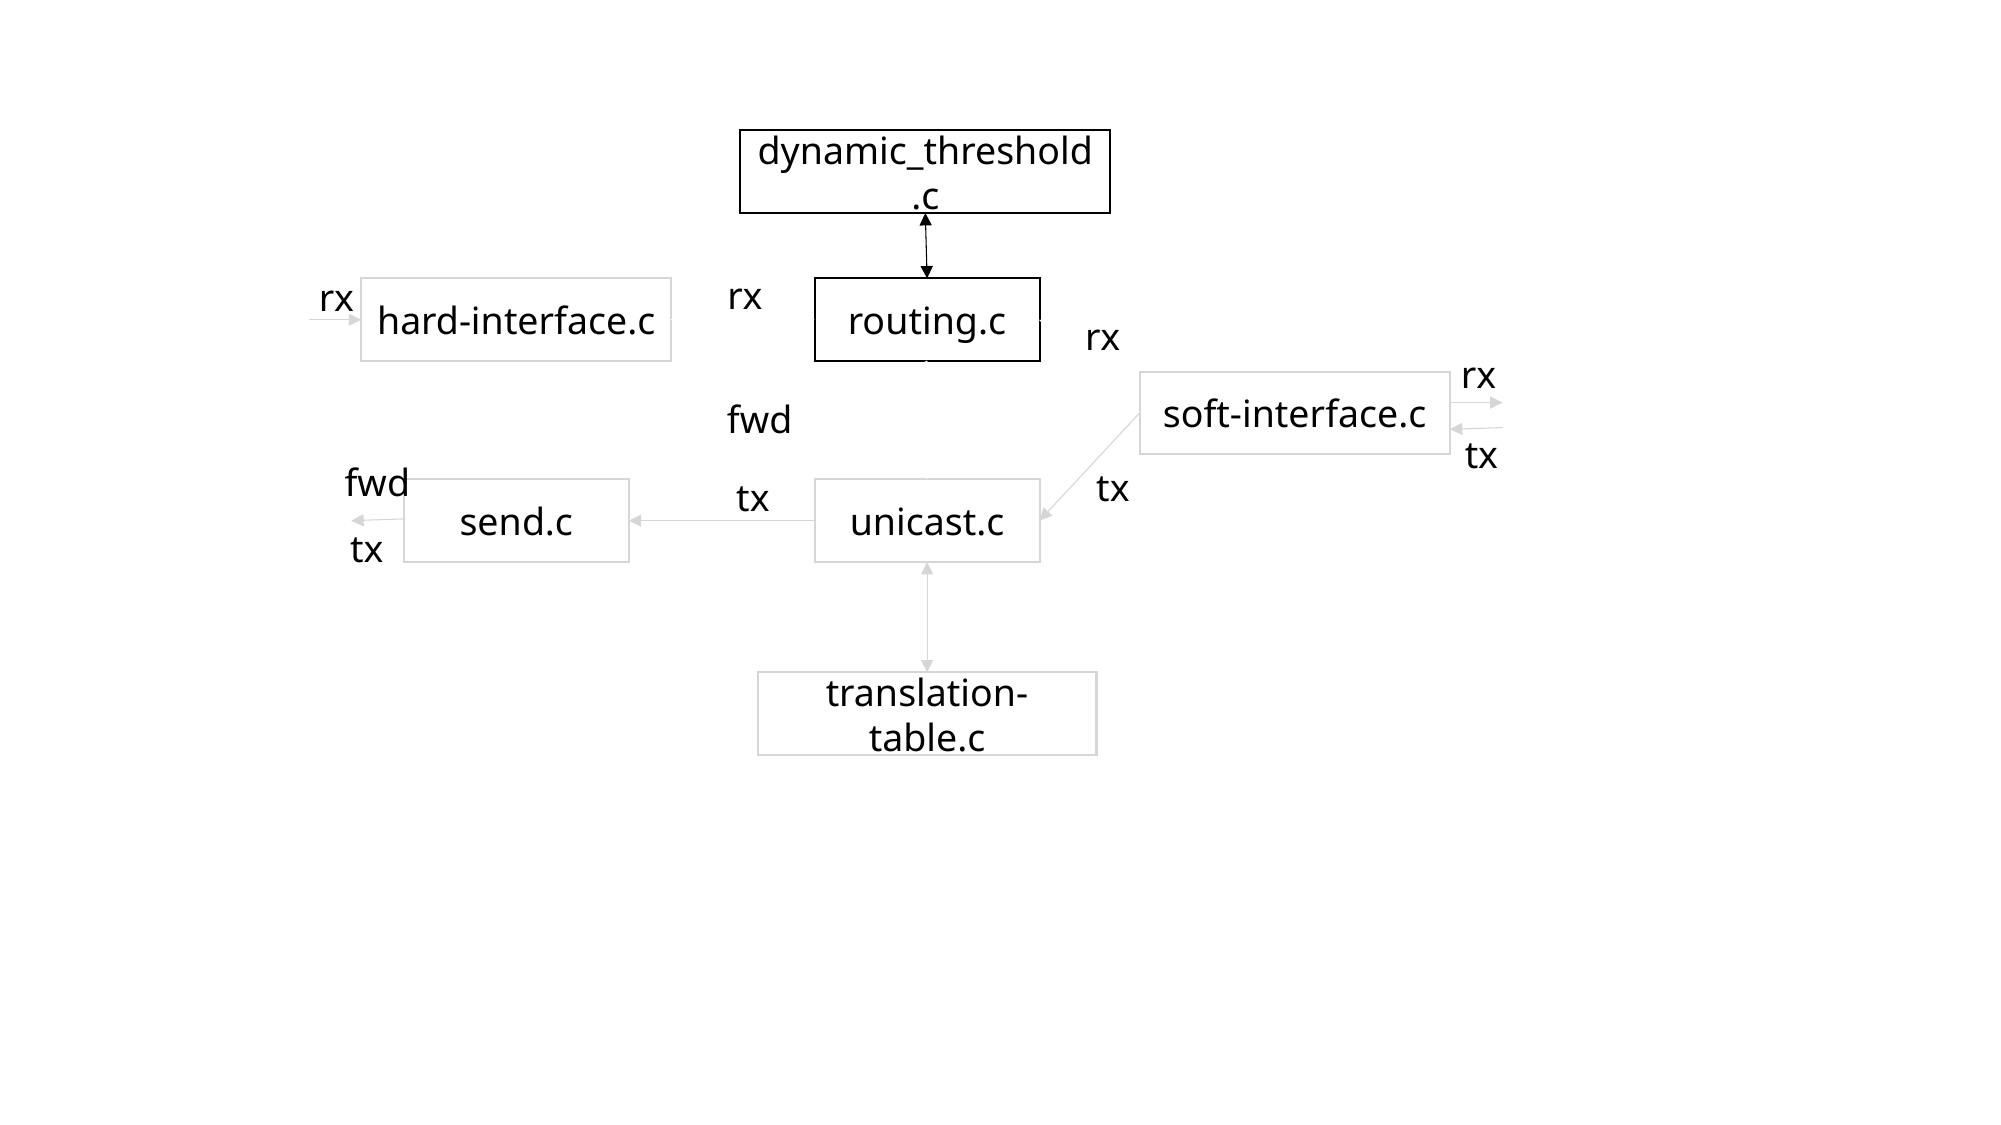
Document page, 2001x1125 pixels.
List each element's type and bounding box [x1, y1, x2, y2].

text_box [303, 130, 1535, 756]
